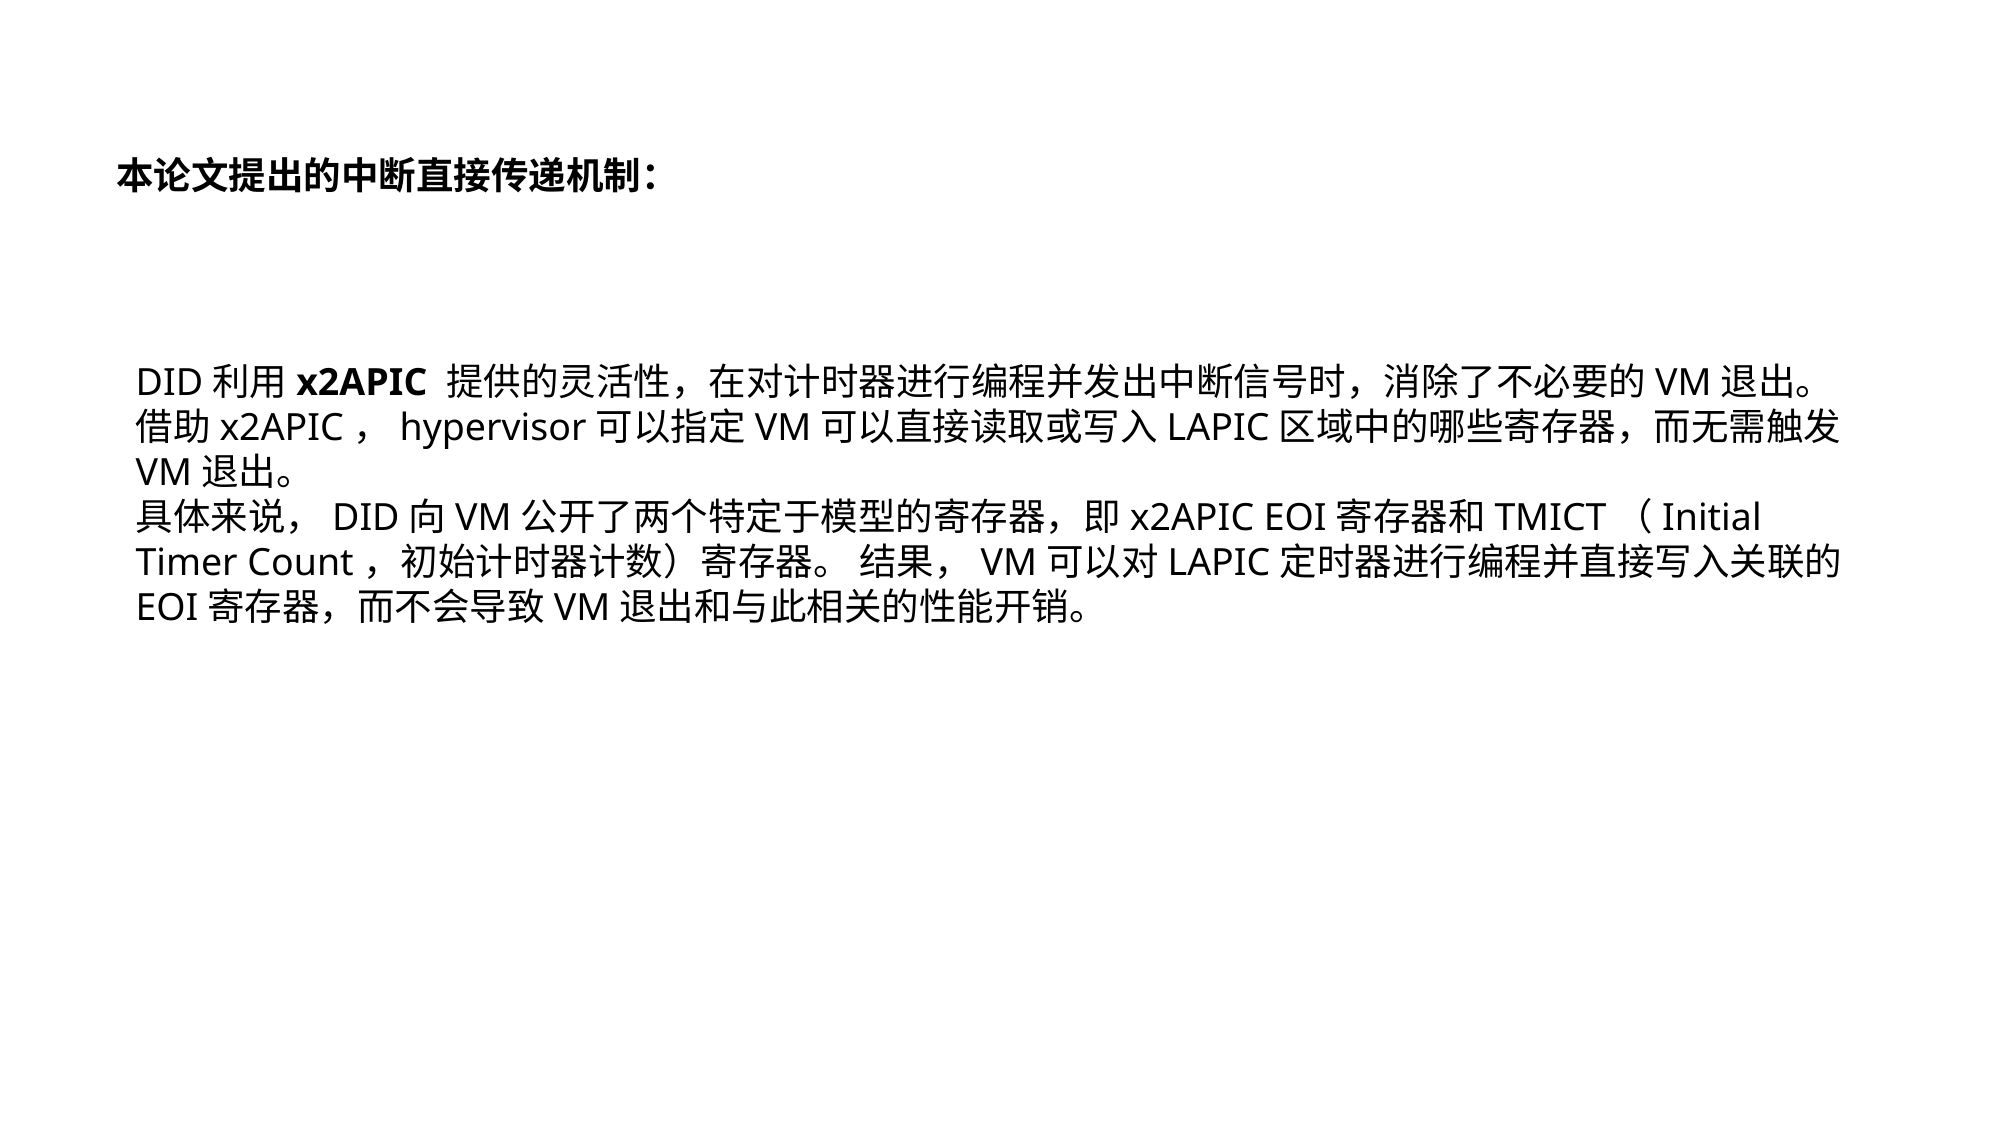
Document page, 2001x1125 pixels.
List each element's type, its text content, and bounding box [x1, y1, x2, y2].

text_box 本论文提出的中断直接传递机制： [101, 144, 694, 205]
text_box DID利用x2APIC 提供的灵活性，在对计时器进行编程并发出中断信号时，消除了不必要的VM退出。 借助x2APIC，hypervisor可以指定VM可以直接读取或写入LAPIC区域中的哪些寄存器，而无需触发VM退出。 具体来说，DID向VM公开了两个特定于模型的寄存器，即x2APIC EOI寄存器和TMICT（Initial Timer Count，初始计时器计数）寄存器。 结果，VM可以对LAPIC定时器进行编程并直接写入关联的EOI寄存器，而不会导致VM退出和与此相关的性能开销。 [120, 260, 1866, 725]
